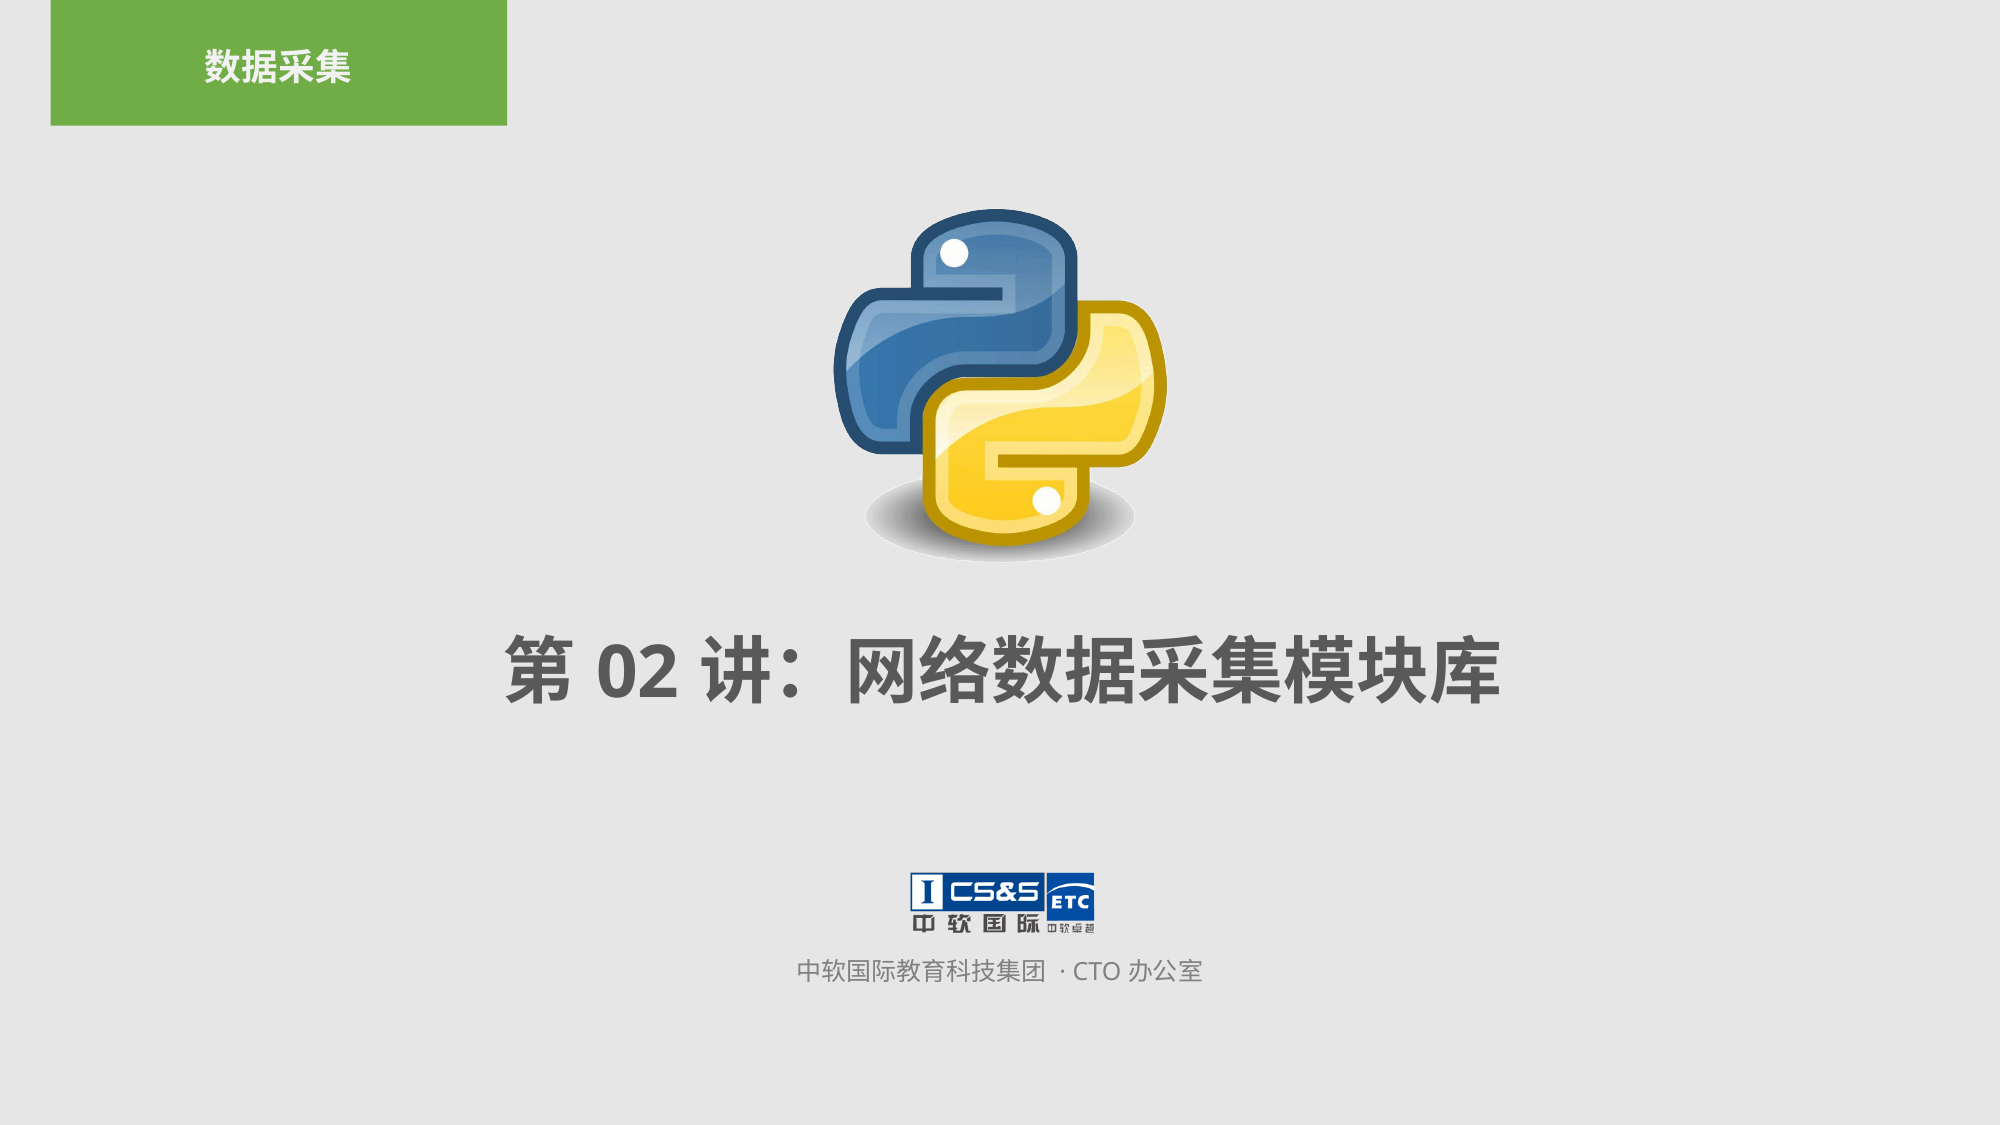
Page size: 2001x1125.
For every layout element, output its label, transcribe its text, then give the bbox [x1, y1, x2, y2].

picture [908, 870, 1096, 935]
picture [811, 200, 1189, 578]
title 第02讲：网络数据采集模块库 [252, 600, 1753, 724]
subtitle 数据采集 [54, 34, 503, 98]
text_box 中软国际教育科技集团 · CTO办公室 [249, 934, 1750, 995]
